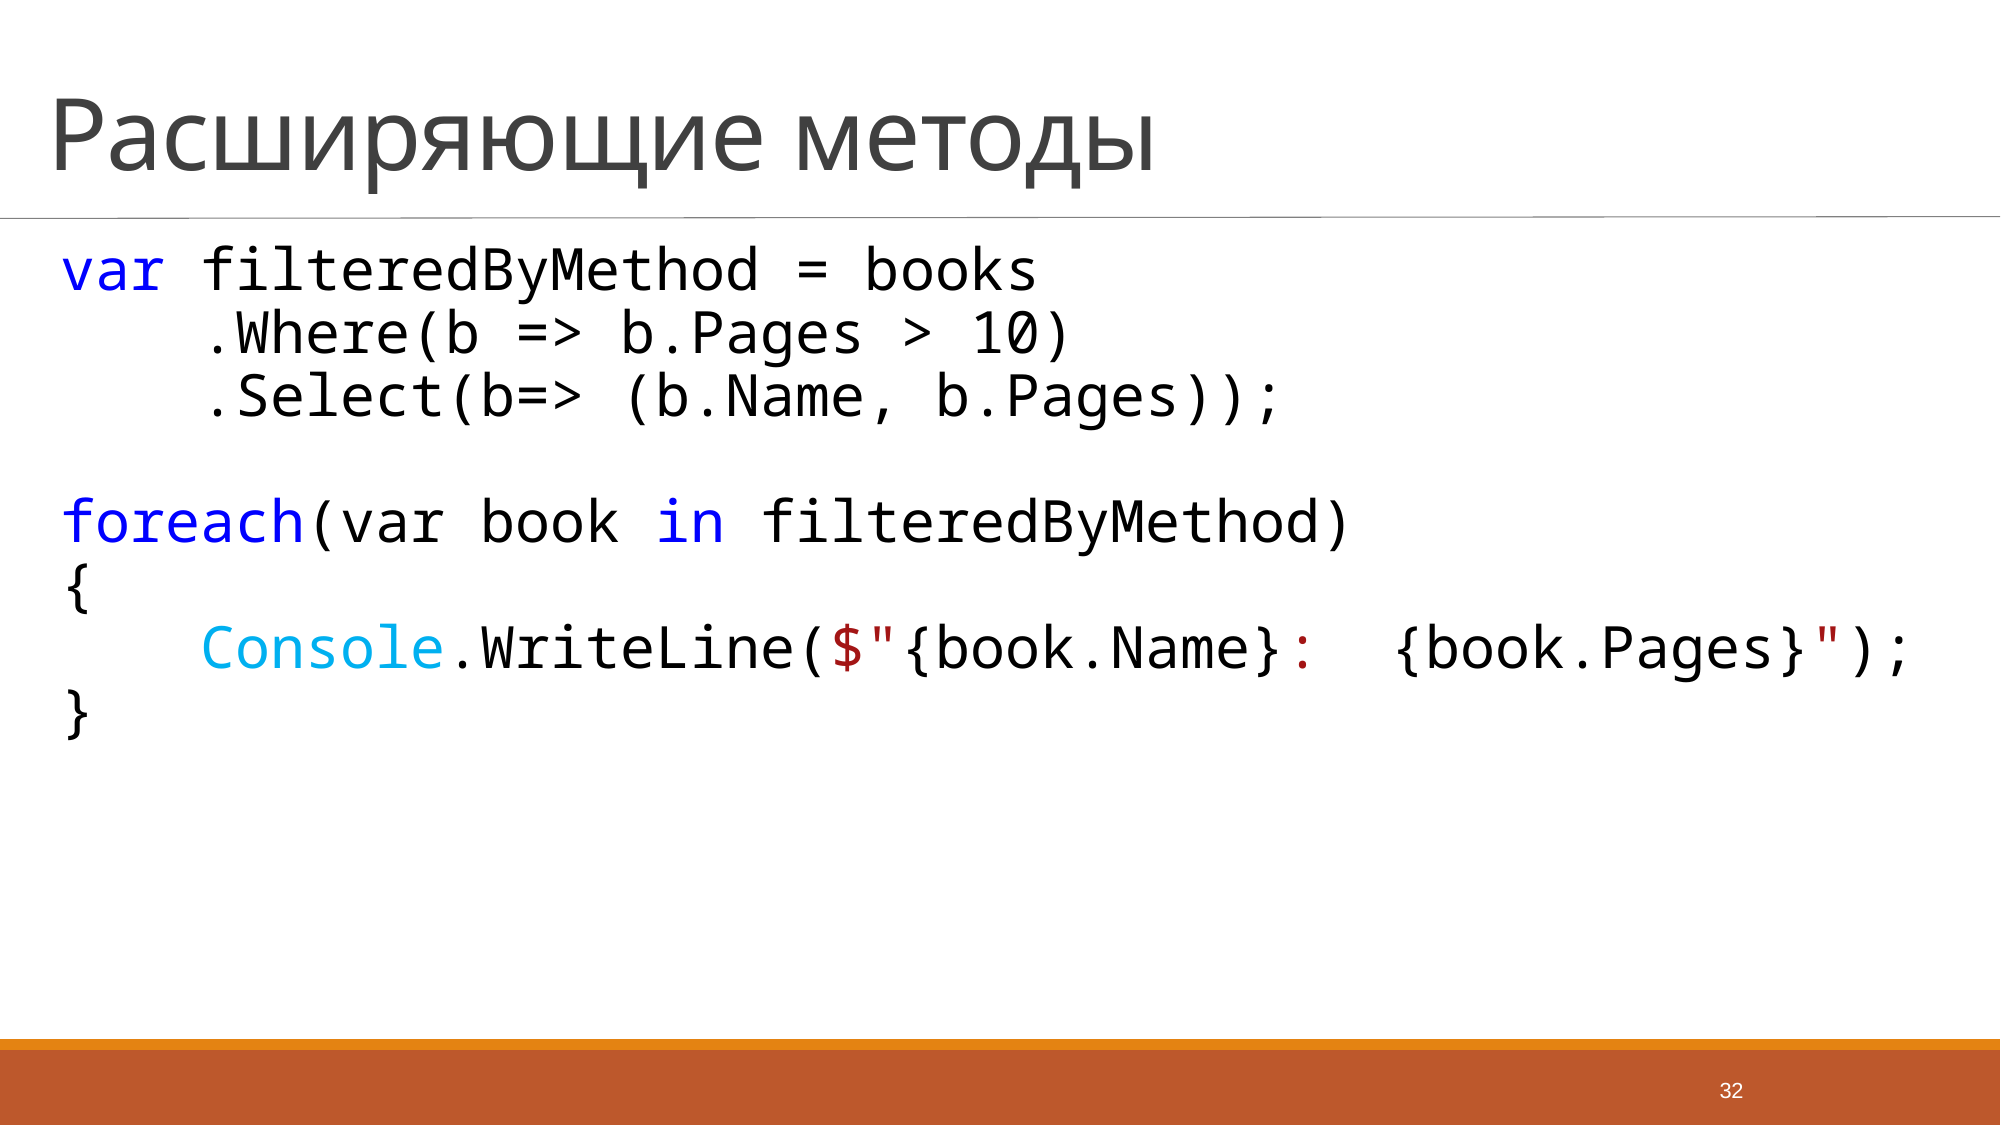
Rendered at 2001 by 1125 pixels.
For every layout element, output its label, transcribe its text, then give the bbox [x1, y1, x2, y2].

slide_number 32 [1624, 1059, 1840, 1120]
title Расширяющие методы [32, 47, 1967, 198]
list var filteredByMethod = books .Where(b => b.Pages > 10) .Select(b=> (b.Name, b.Pages)); foreach(var book in filteredByMethod) { Console.WriteLine($"{book.Name}: {book.Pages}"); } [32, 233, 1967, 886]
